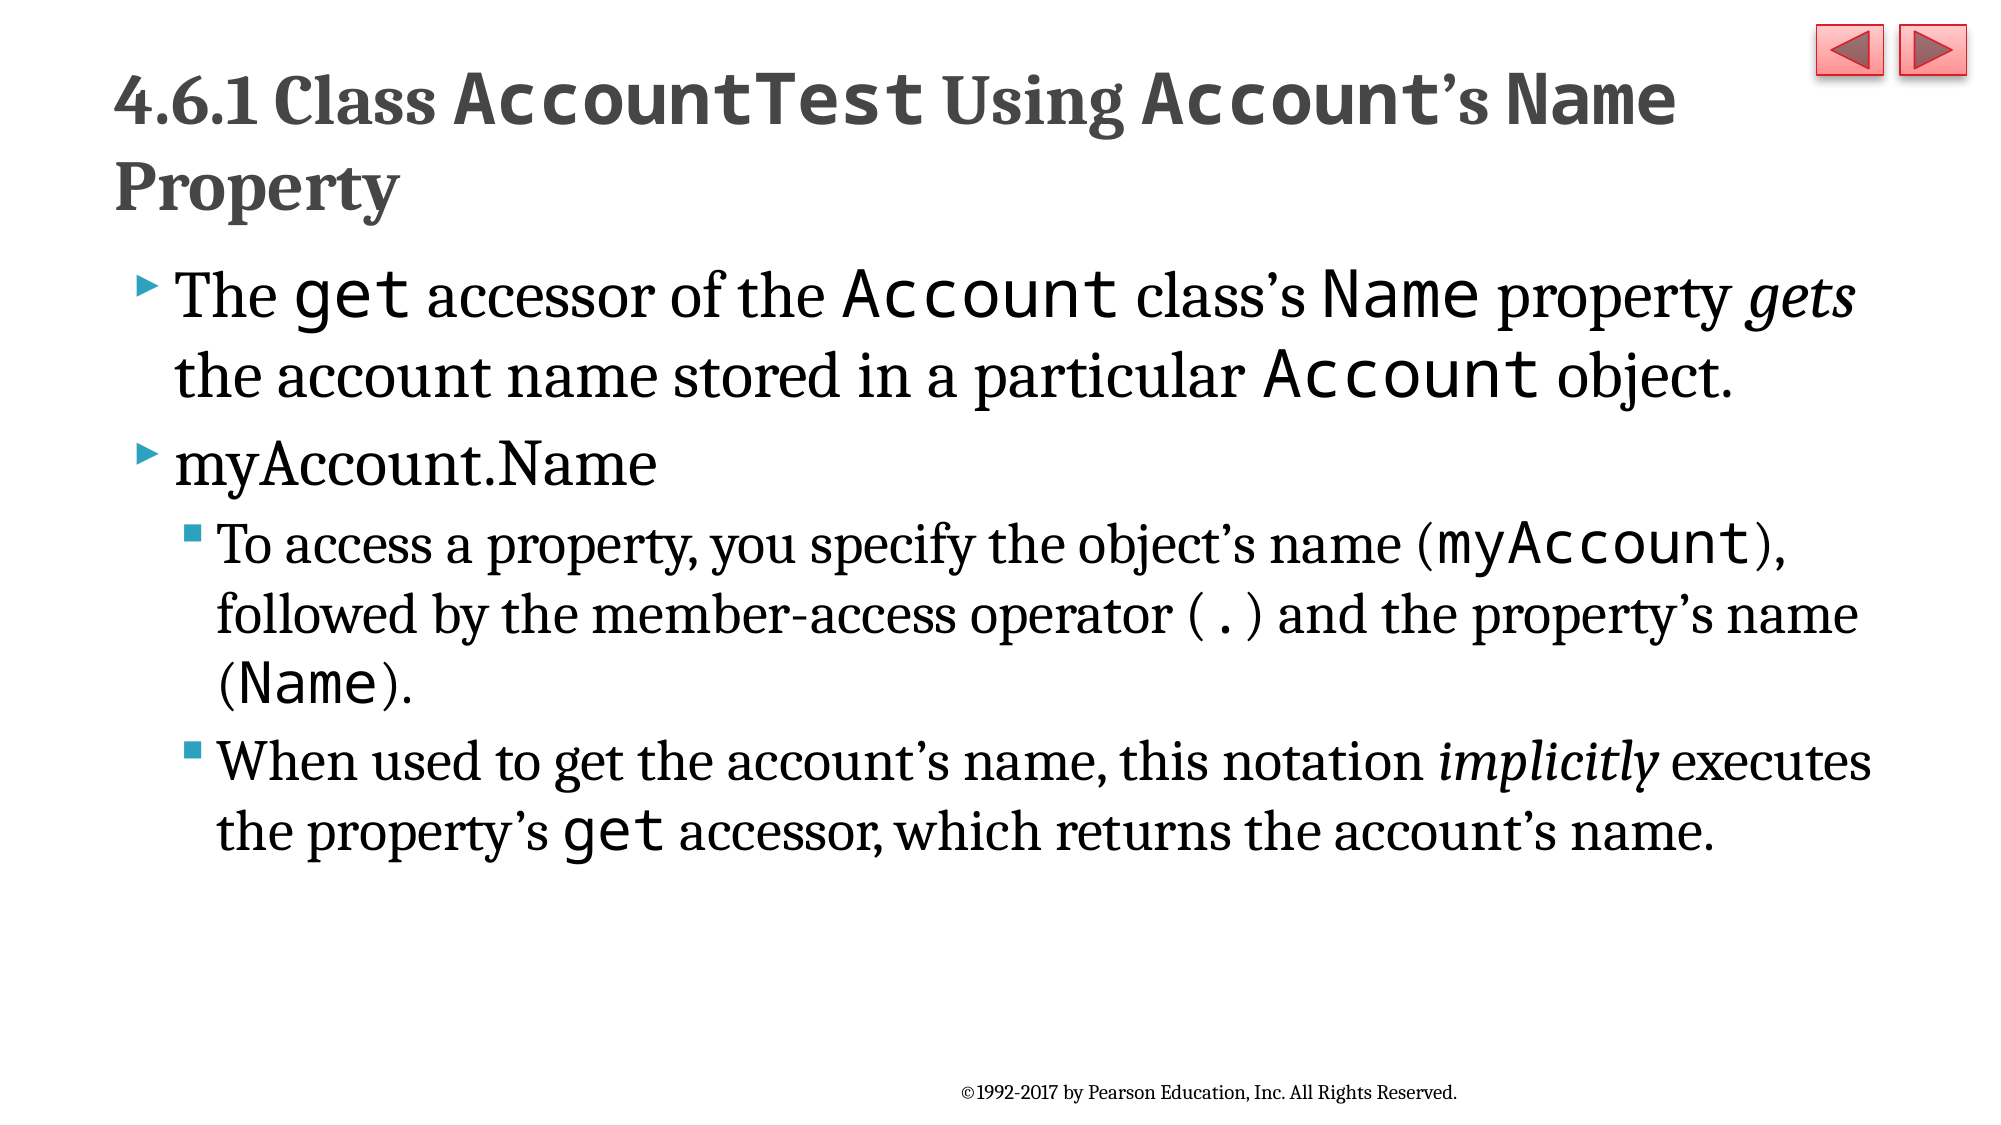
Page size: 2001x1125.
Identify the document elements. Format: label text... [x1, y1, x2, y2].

footer ©1992-2017 by Pearson Education, Inc. All Rights Reserved. [900, 1051, 1473, 1112]
title 4.6.1 Class AccountTest Using Account’s Name Property [99, 45, 1900, 233]
list The get accessor of the Account class’s Name property gets the account name stored in a particular Account object. myAccount.Name To access a property, you specify the object’s name (myAccount), followed by the member-access operator (.) and the property’s name (Name). When used to get the account’s name, this notation implicitly executes the property’s get accessor, which returns the account’s name. [99, 242, 1900, 986]
